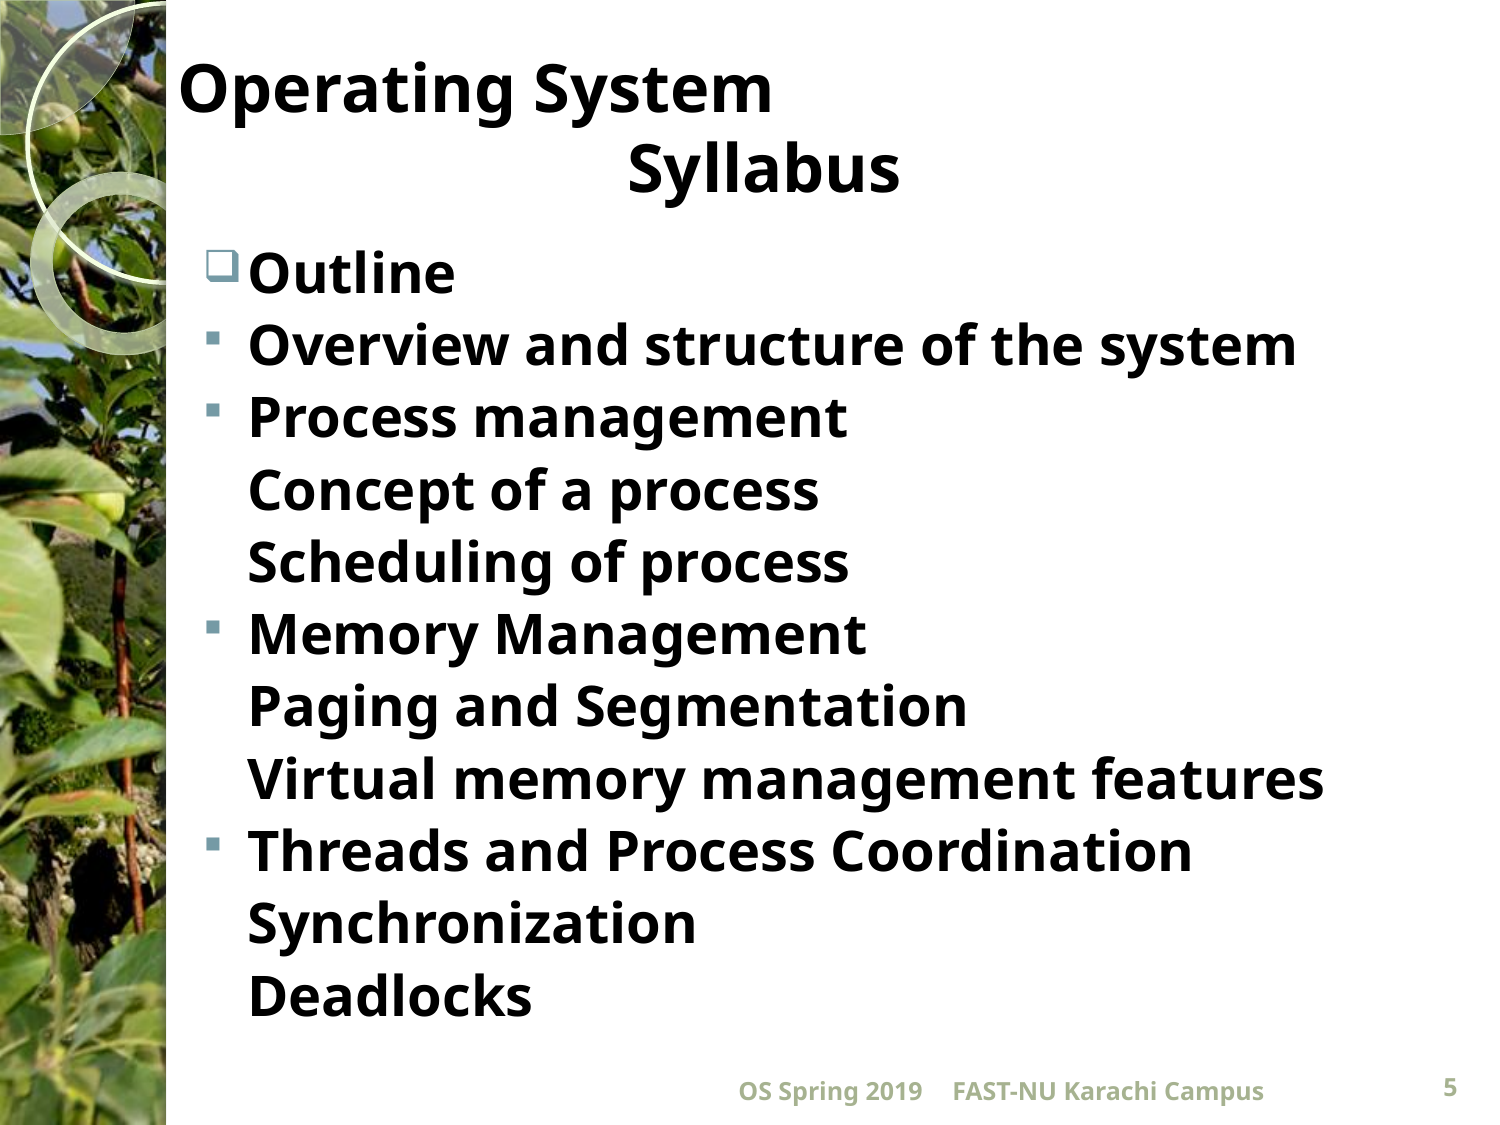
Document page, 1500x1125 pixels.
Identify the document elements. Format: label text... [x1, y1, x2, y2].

slide_number 5 [1413, 1034, 1488, 1113]
picture [0, 134, 166, 1125]
list Outline Overview and structure of the system Process management Concept of a process Scheduling of process Memory Management Paging and Segmentation Virtual memory management features Threads and Process Coordination Synchronization Deadlocks [174, 237, 1463, 1051]
picture [62, 195, 160, 280]
footer FAST-NU Karachi Campus [937, 1034, 1413, 1113]
picture [32, 13, 160, 207]
picture [53, 241, 160, 332]
picture [136, 0, 166, 4]
slide_number OS Spring 2019 [587, 1034, 937, 1113]
title Operating System Syllabus [162, 50, 1500, 202]
